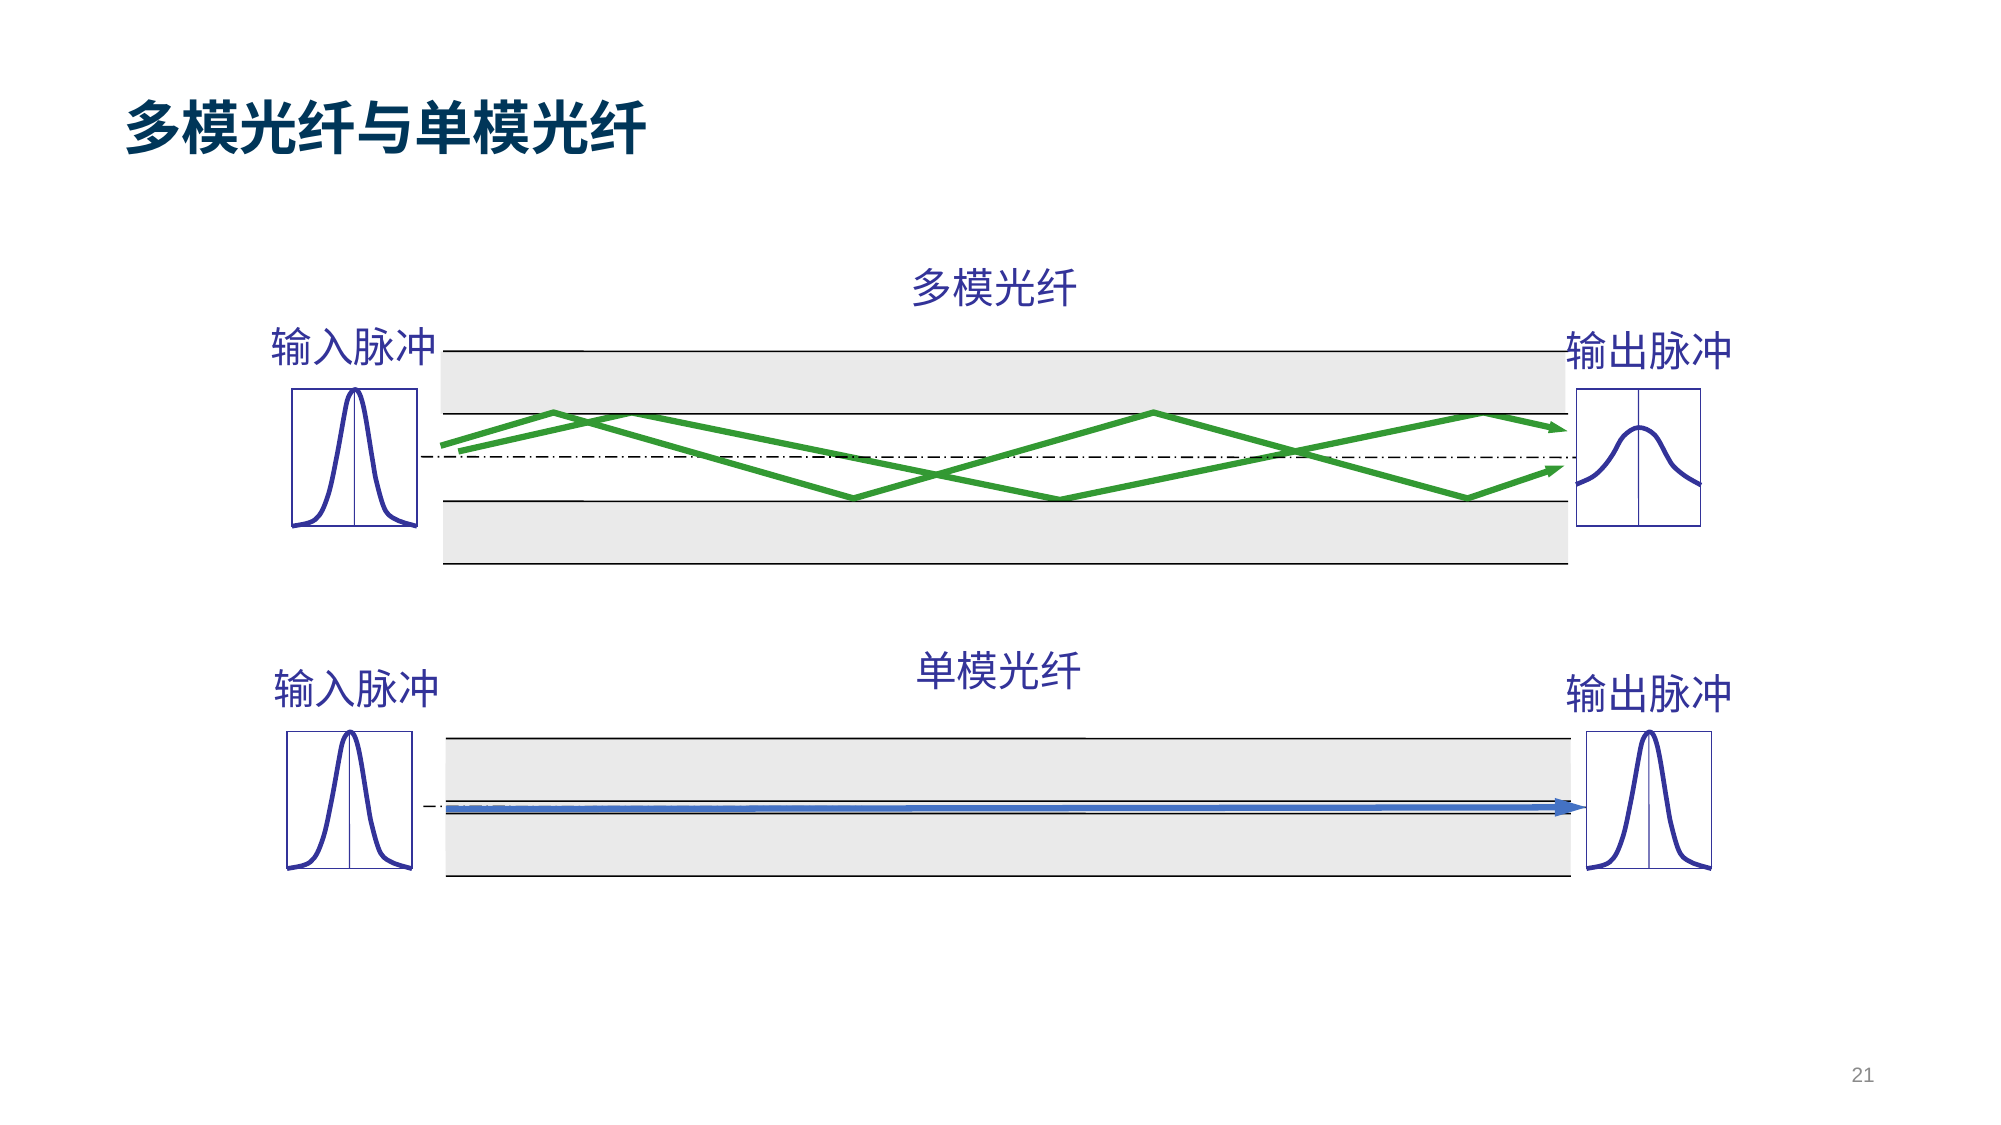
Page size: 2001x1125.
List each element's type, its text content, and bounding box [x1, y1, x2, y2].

slide_number 21 [1274, 1051, 1890, 1097]
title 多模光纤与单模光纤 [108, 21, 1890, 169]
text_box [258, 636, 1748, 876]
text_box 多模光纤 [896, 254, 1093, 313]
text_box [443, 527, 1569, 564]
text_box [255, 313, 1748, 527]
